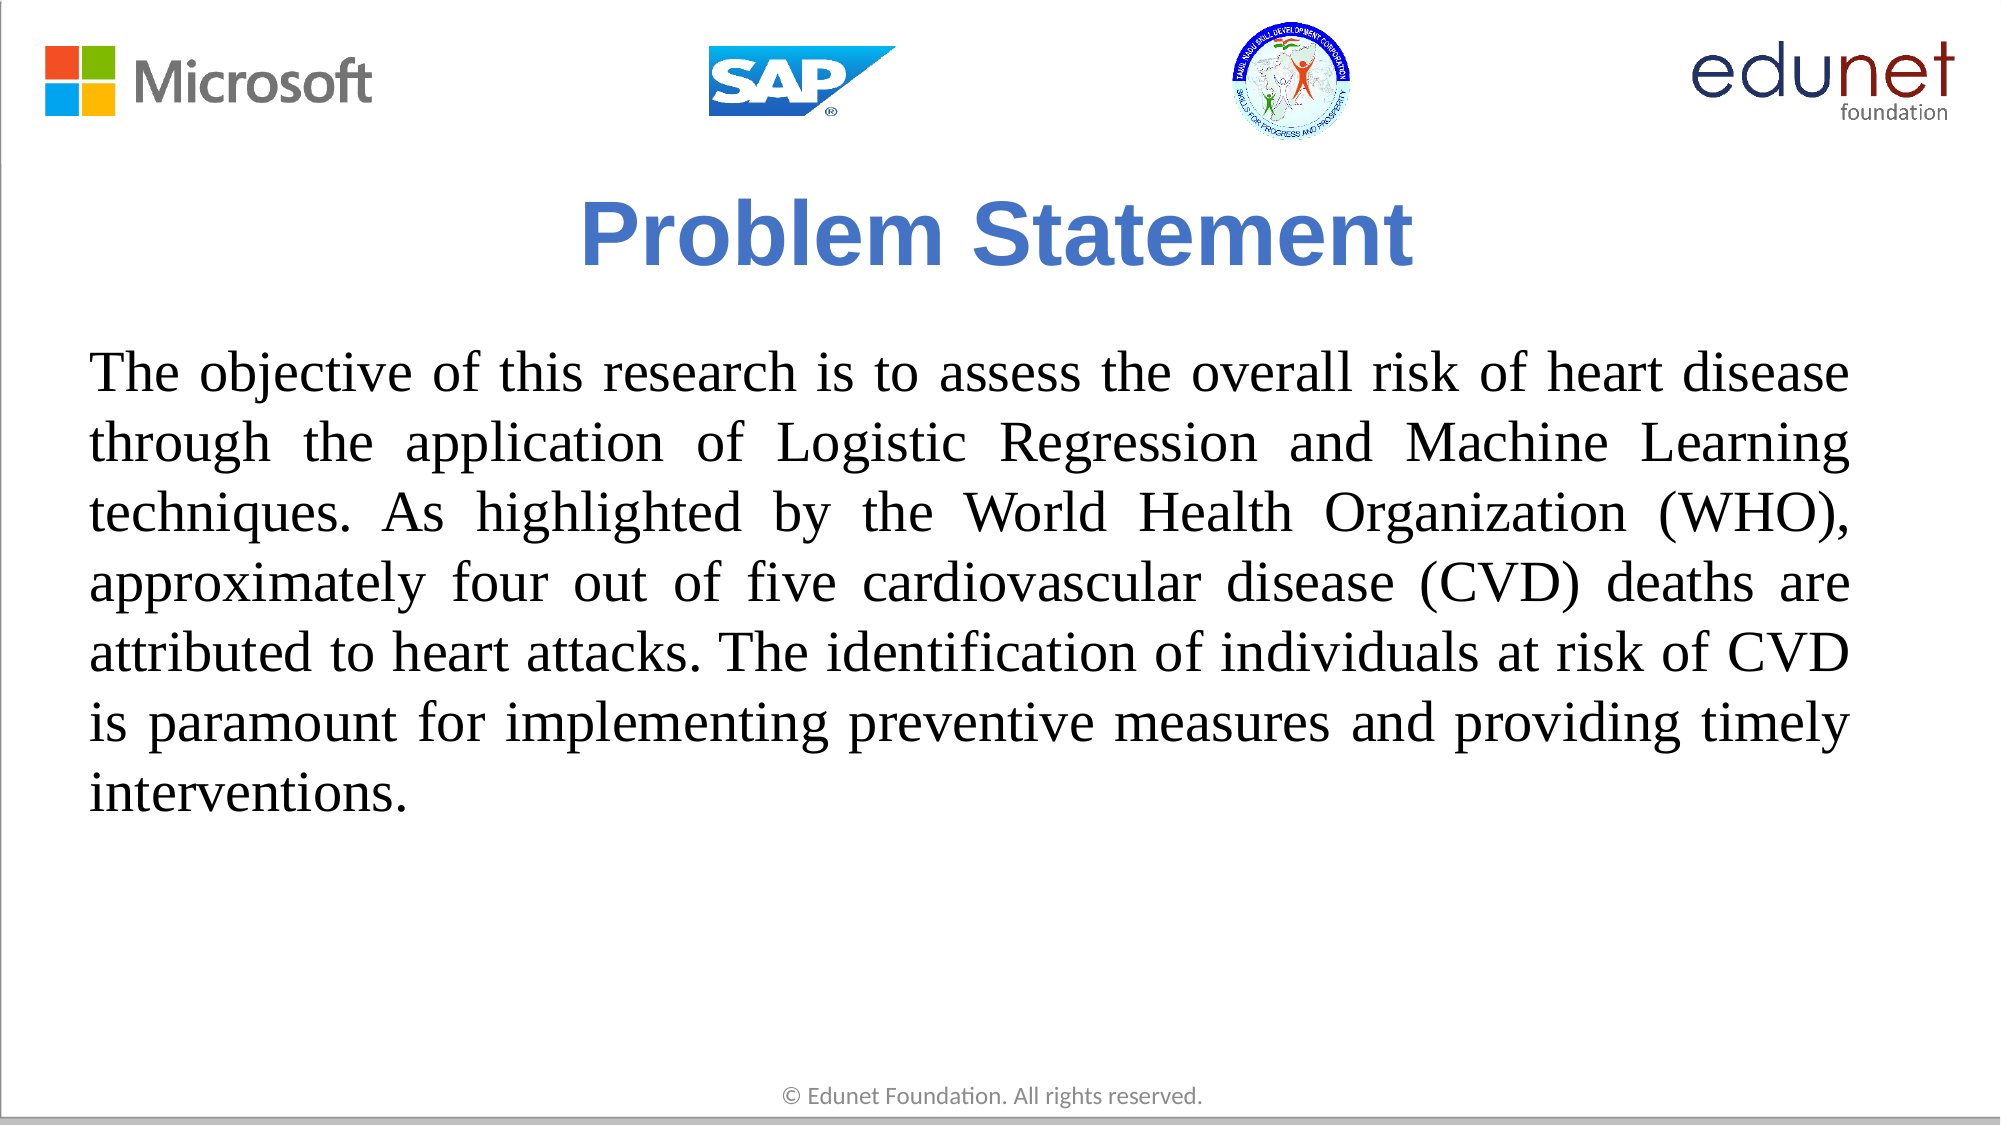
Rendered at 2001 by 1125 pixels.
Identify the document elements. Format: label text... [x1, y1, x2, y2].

picture [709, 49, 896, 116]
footer © Edunet Foundation. All rights reserved. [655, 1065, 1331, 1125]
title Problem Statement [247, 158, 1748, 244]
picture [1232, 22, 1350, 140]
picture [1686, 37, 1957, 125]
picture [0, 0, 2001, 1125]
picture [45, 46, 372, 116]
subtitle The objective of this research is to assess the overall risk of heart disease through the application of Logistic Regression and Machine Learning techniques. As highlighted by the World Health Organization (WHO), approximately four out of five cardiovascular disease (CVD) deaths are attributed to heart attacks. The identification of individuals at risk of CVD is paramount for implementing preventive measures and providing timely interventions. [74, 244, 1867, 913]
